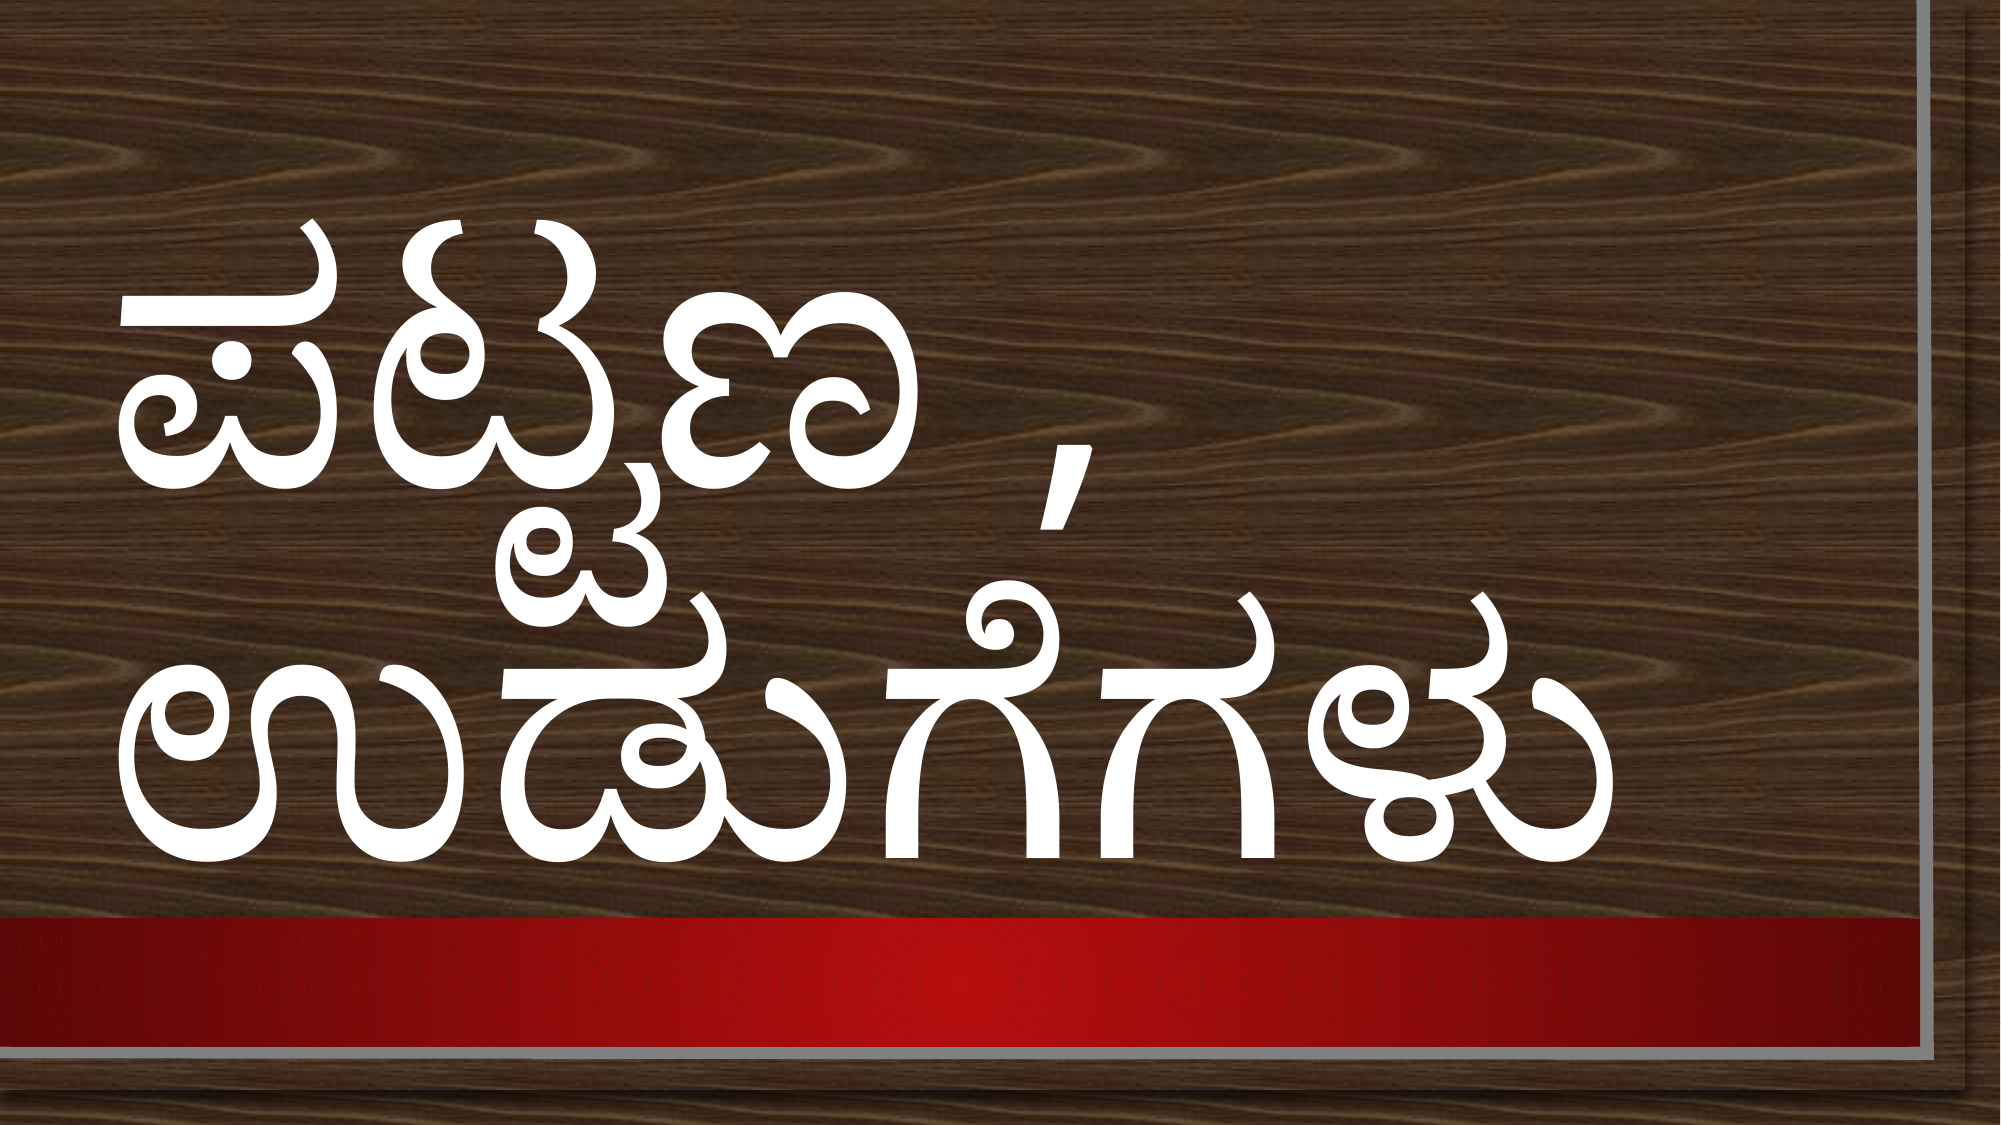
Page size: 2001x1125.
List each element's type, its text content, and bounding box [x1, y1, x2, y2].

picture [0, 0, 2001, 1125]
title ಪಟ್ಟಣ , ಉಡುಗೆಗಳು [85, 145, 1803, 974]
picture [0, 0, 1919, 918]
